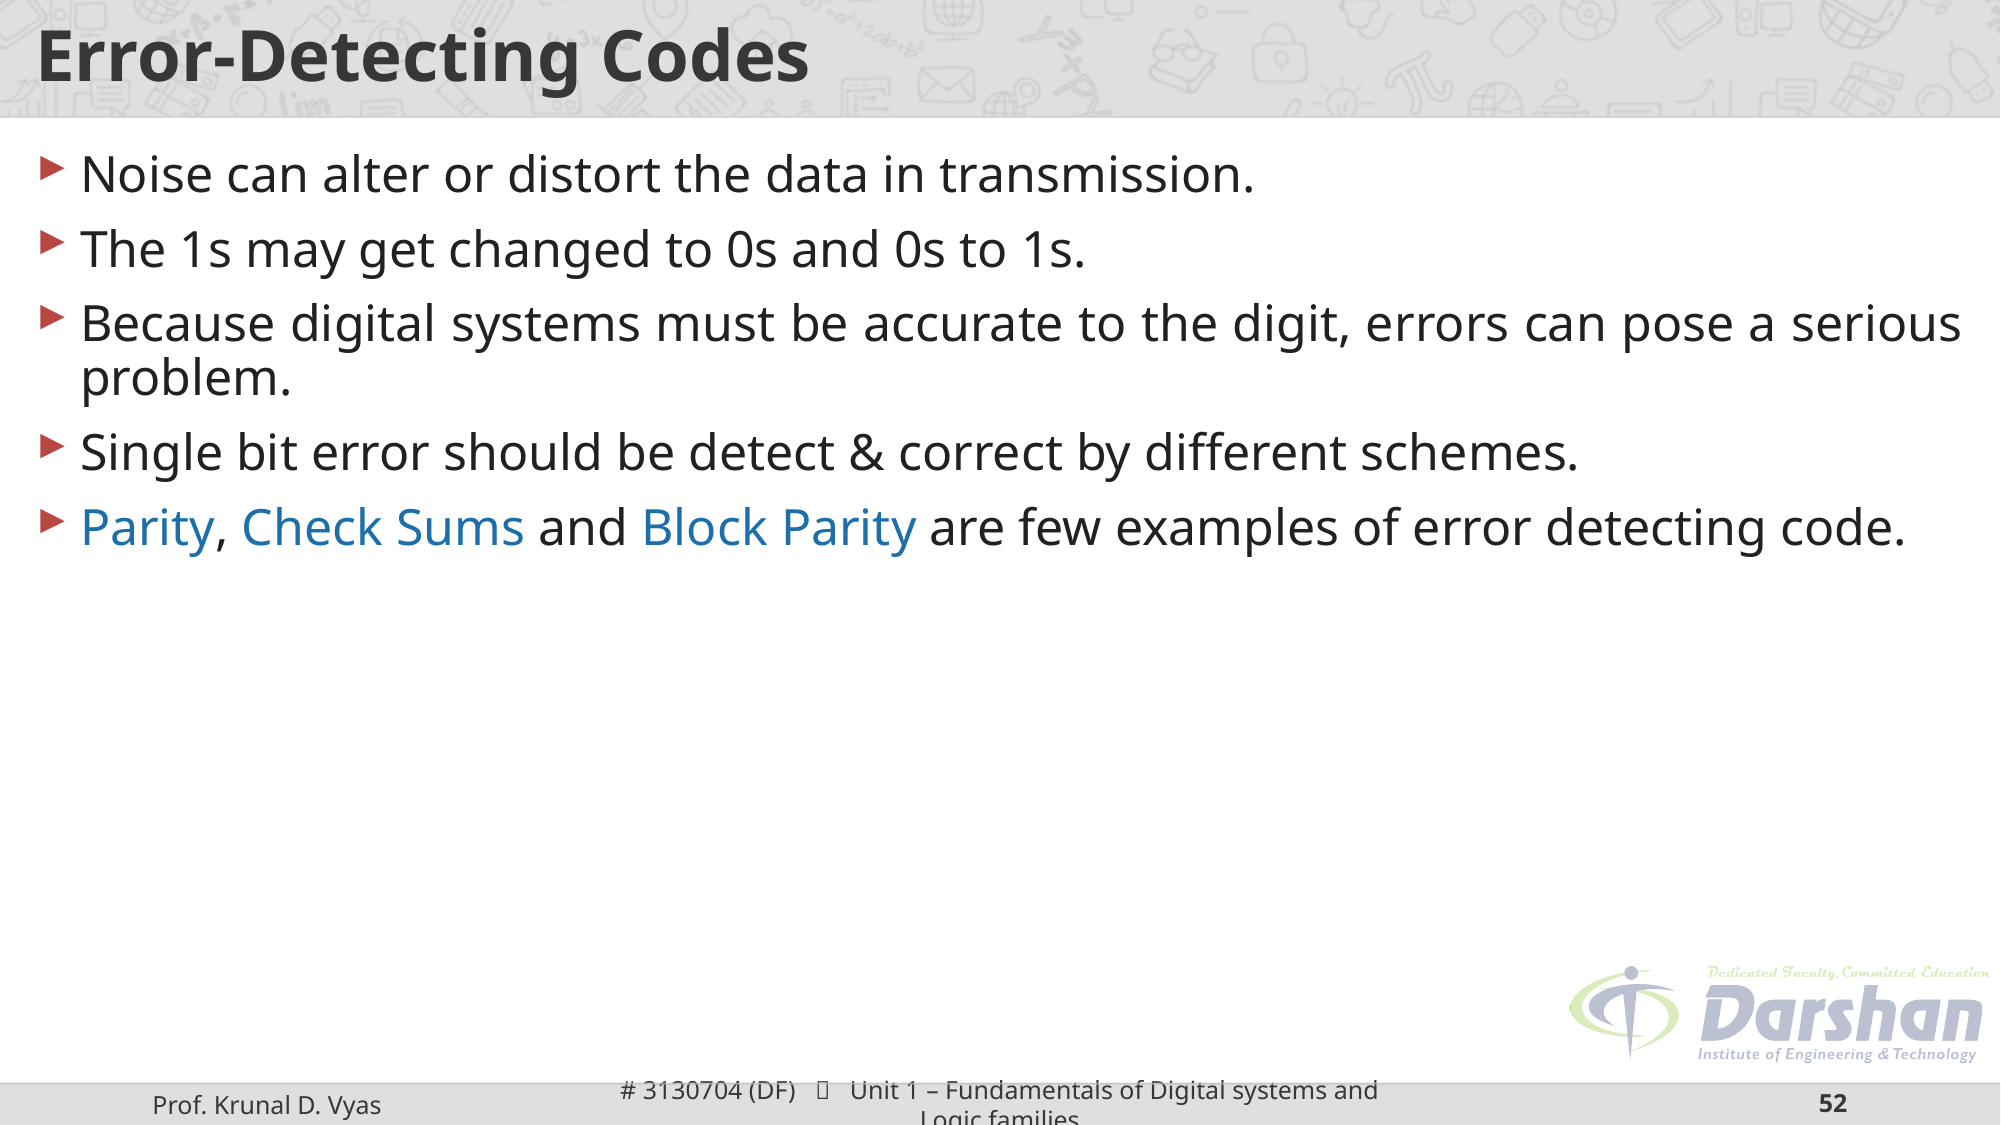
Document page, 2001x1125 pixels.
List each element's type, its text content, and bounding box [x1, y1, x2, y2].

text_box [1570, 966, 1990, 1063]
list Noise can alter or distort the data in transmission. The 1s may get changed to 0s and 0s to 1s. Because digital systems must be accurate to the digit, errors can pose a serious problem. Single bit error should be detect & correct by different schemes. Parity, Check Sums and Block Parity are few examples of error detecting code. [21, 141, 1979, 527]
title Error-Detecting Codes [0, 0, 2000, 117]
